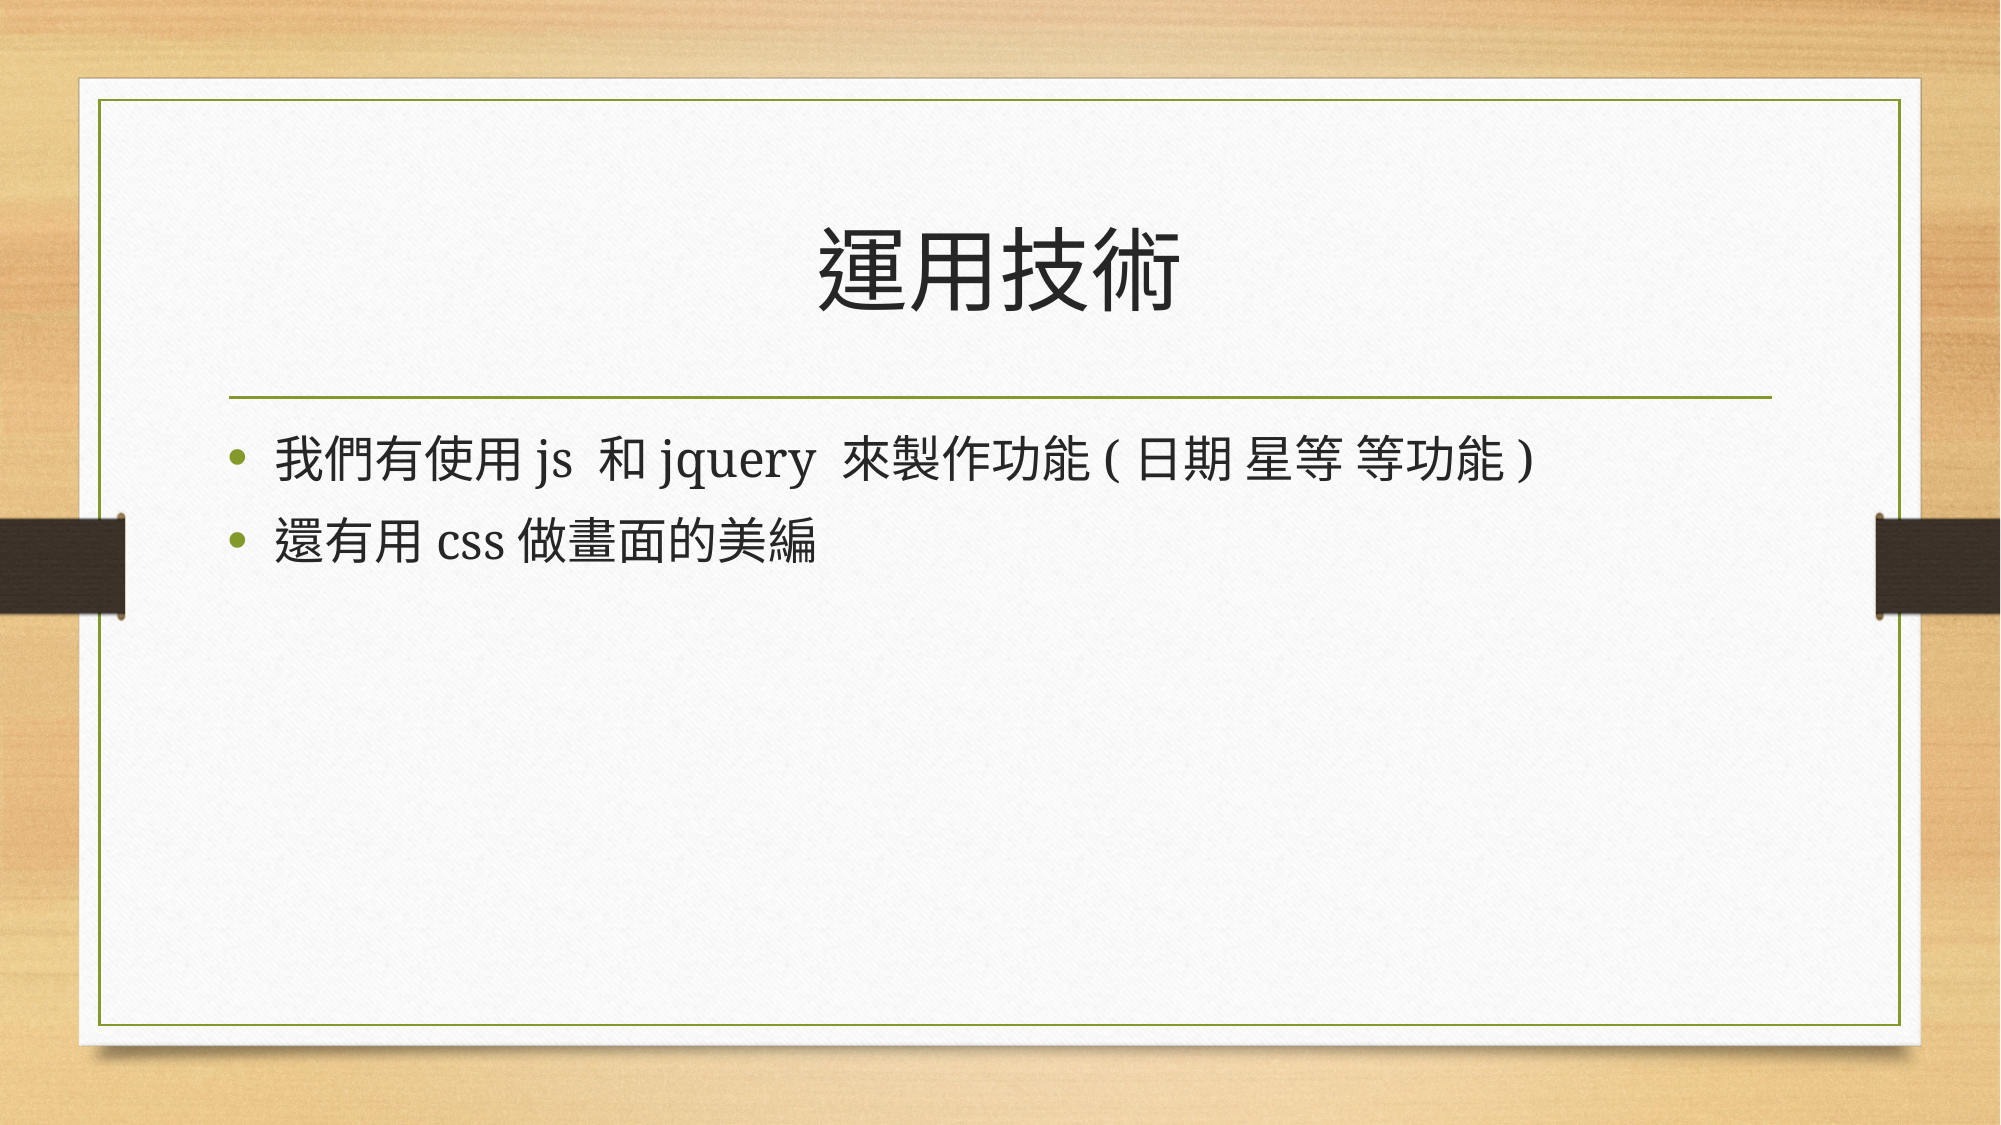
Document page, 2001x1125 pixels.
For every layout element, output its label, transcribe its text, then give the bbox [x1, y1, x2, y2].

title 運用技術 [212, 161, 1788, 375]
picture [0, 0, 2001, 1125]
list 我們有使用js 和jquery 來製作功能(日期 星等 等功能) 還有用css做畫面的美編 [212, 419, 1788, 964]
